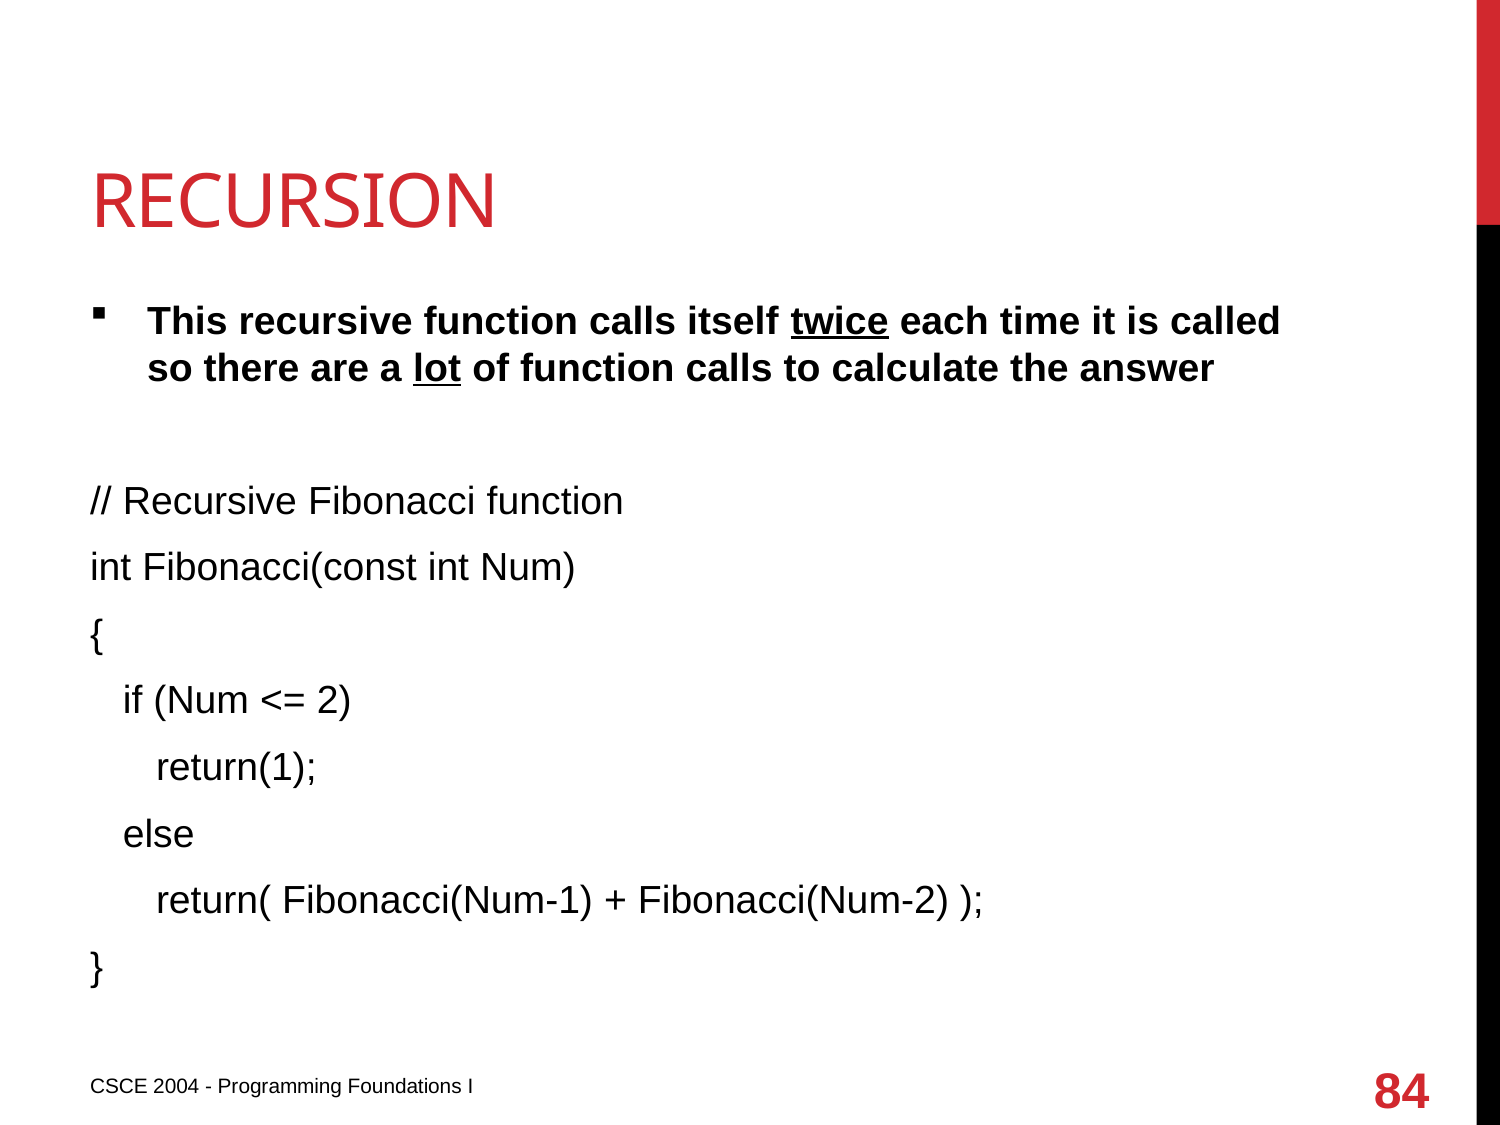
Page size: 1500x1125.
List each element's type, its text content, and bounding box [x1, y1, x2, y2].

slide_number 84 [1358, 1058, 1471, 1119]
list This recursive function calls itself twice each time it is called so there are a lot of function calls to calculate the answer // Recursive Fibonacci function int Fibonacci(const int Num) { if (Num <= 2) return(1); else return( Fibonacci(Num-1) + Fibonacci(Num-2) ); } [75, 287, 1325, 1005]
title recursion [75, 25, 1025, 250]
footer CSCE 2004 - Programming Foundations I [75, 1065, 638, 1112]
